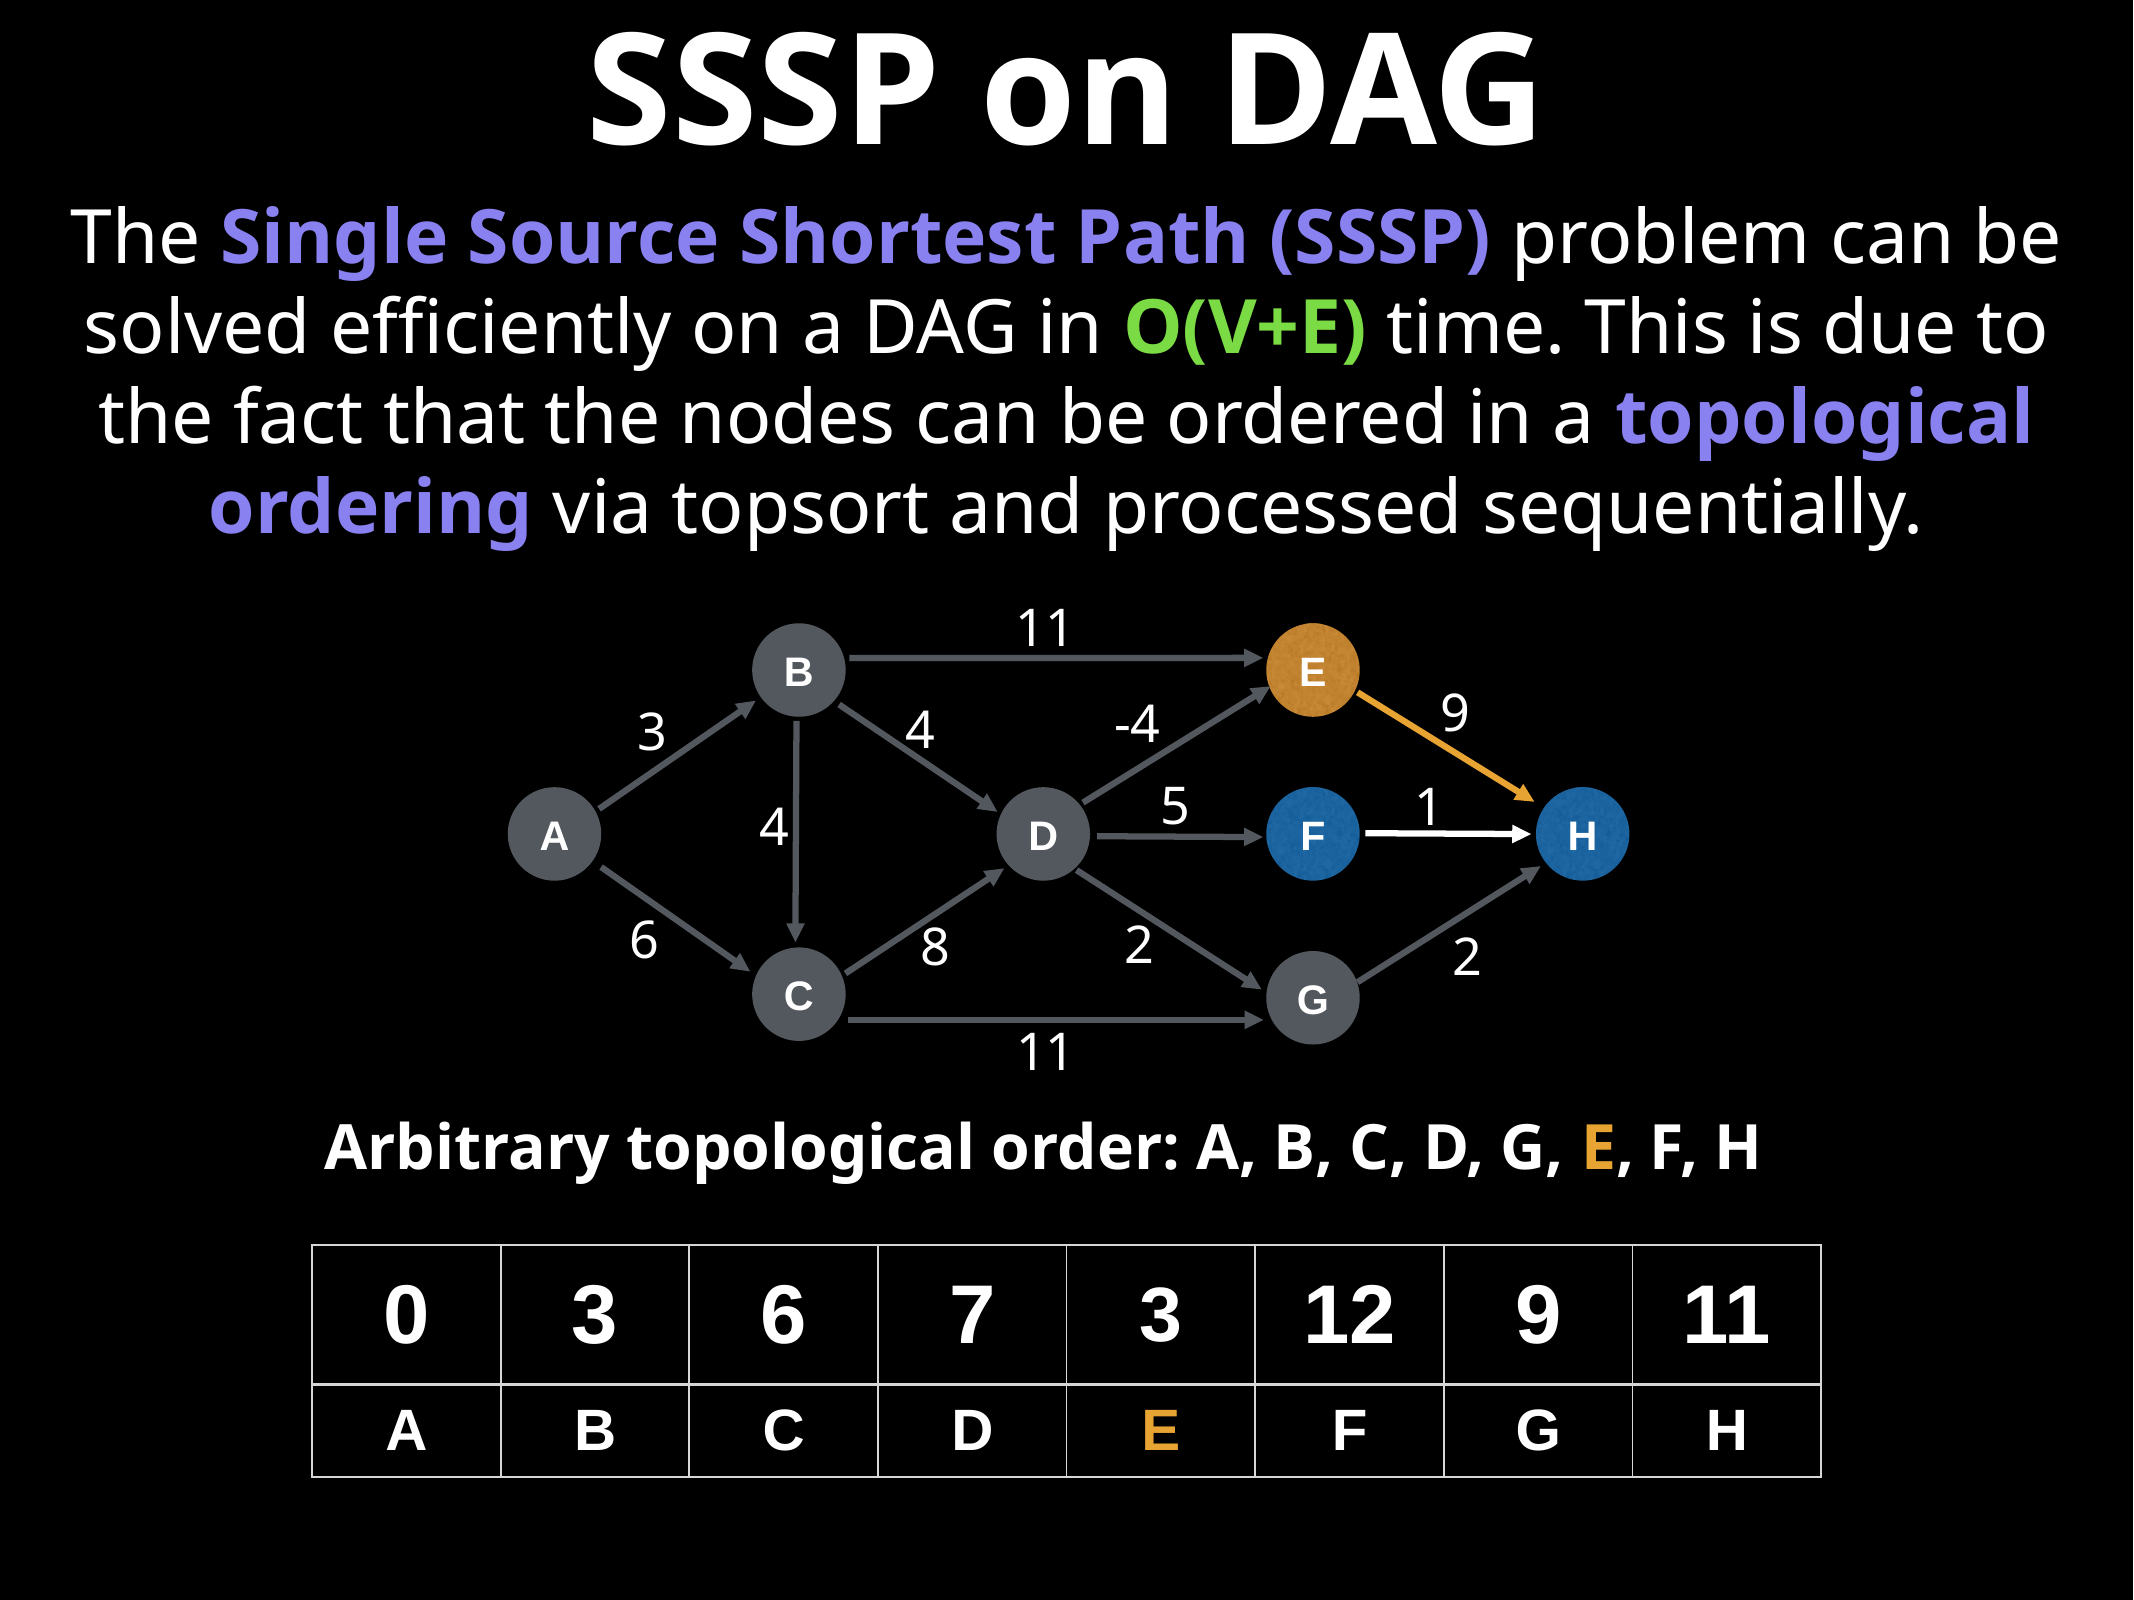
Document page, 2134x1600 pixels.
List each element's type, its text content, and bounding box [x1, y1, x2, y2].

text_box 2 [1116, 903, 1163, 983]
text_box 5 [1151, 764, 1199, 844]
title SSSP on DAG [0, 0, 2134, 182]
table_header B [502, 1385, 688, 1476]
text_box [1453, 827, 1532, 841]
text_box [932, 768, 998, 812]
text_box [1084, 1013, 1264, 1027]
text_box F [1266, 787, 1360, 881]
text_box 9 [1432, 671, 1479, 751]
text_box 11 [1007, 585, 1084, 665]
table_header 7 [879, 1246, 1066, 1383]
table_header G [1445, 1385, 1632, 1476]
table_header 3 [1067, 1246, 1254, 1383]
text_box [1452, 751, 1535, 802]
table_header F [1256, 1385, 1443, 1476]
text_box [1464, 866, 1541, 914]
table_header E [1067, 1385, 1254, 1476]
table_header 0 [313, 1246, 500, 1383]
text_box D [996, 787, 1091, 881]
text_box [1084, 651, 1263, 665]
text_box 11 [1007, 1009, 1084, 1089]
table_header C [690, 1385, 877, 1476]
text_box 4 [751, 784, 798, 864]
text_box E [1266, 623, 1360, 717]
text_box B [752, 623, 846, 717]
text_box 6 [620, 897, 668, 977]
table_header H [1633, 1385, 1820, 1476]
table_header D [879, 1385, 1066, 1476]
text_box [1170, 686, 1271, 749]
text_box 1 [1405, 765, 1453, 845]
text_box 3 [629, 690, 676, 770]
text_box H [1535, 787, 1630, 881]
text_box [668, 913, 751, 972]
text_box A [507, 787, 602, 881]
text_box 4 [896, 688, 944, 768]
text_box 2 [1444, 914, 1492, 994]
table_header A [313, 1385, 500, 1476]
text_box [1199, 830, 1263, 844]
table_header 9 [1445, 1246, 1632, 1383]
text_box [948, 868, 1004, 905]
table_header 3 [502, 1246, 688, 1383]
table_header 12 [1256, 1246, 1443, 1383]
text_box C [752, 947, 846, 1041]
text_box 8 [911, 905, 959, 985]
text_box [676, 700, 756, 756]
text_box -4 [1105, 681, 1170, 761]
text_box G [1266, 951, 1360, 1045]
text_box [789, 864, 802, 943]
table_header 6 [690, 1246, 877, 1383]
text_box The Single Source Shortest Path (SSSP) problem can be solved efficiently on a DAG in O(V+E) time. This is due to the fact that the nodes can be ordered in a topological ordering via topsort and processed sequentially. [18, 124, 2115, 612]
text_box Arbitrary topological order: A, B, C, D, G, E, F, H [315, 1098, 1771, 1190]
table_header 11 [1633, 1246, 1820, 1383]
text_box [1163, 925, 1262, 990]
